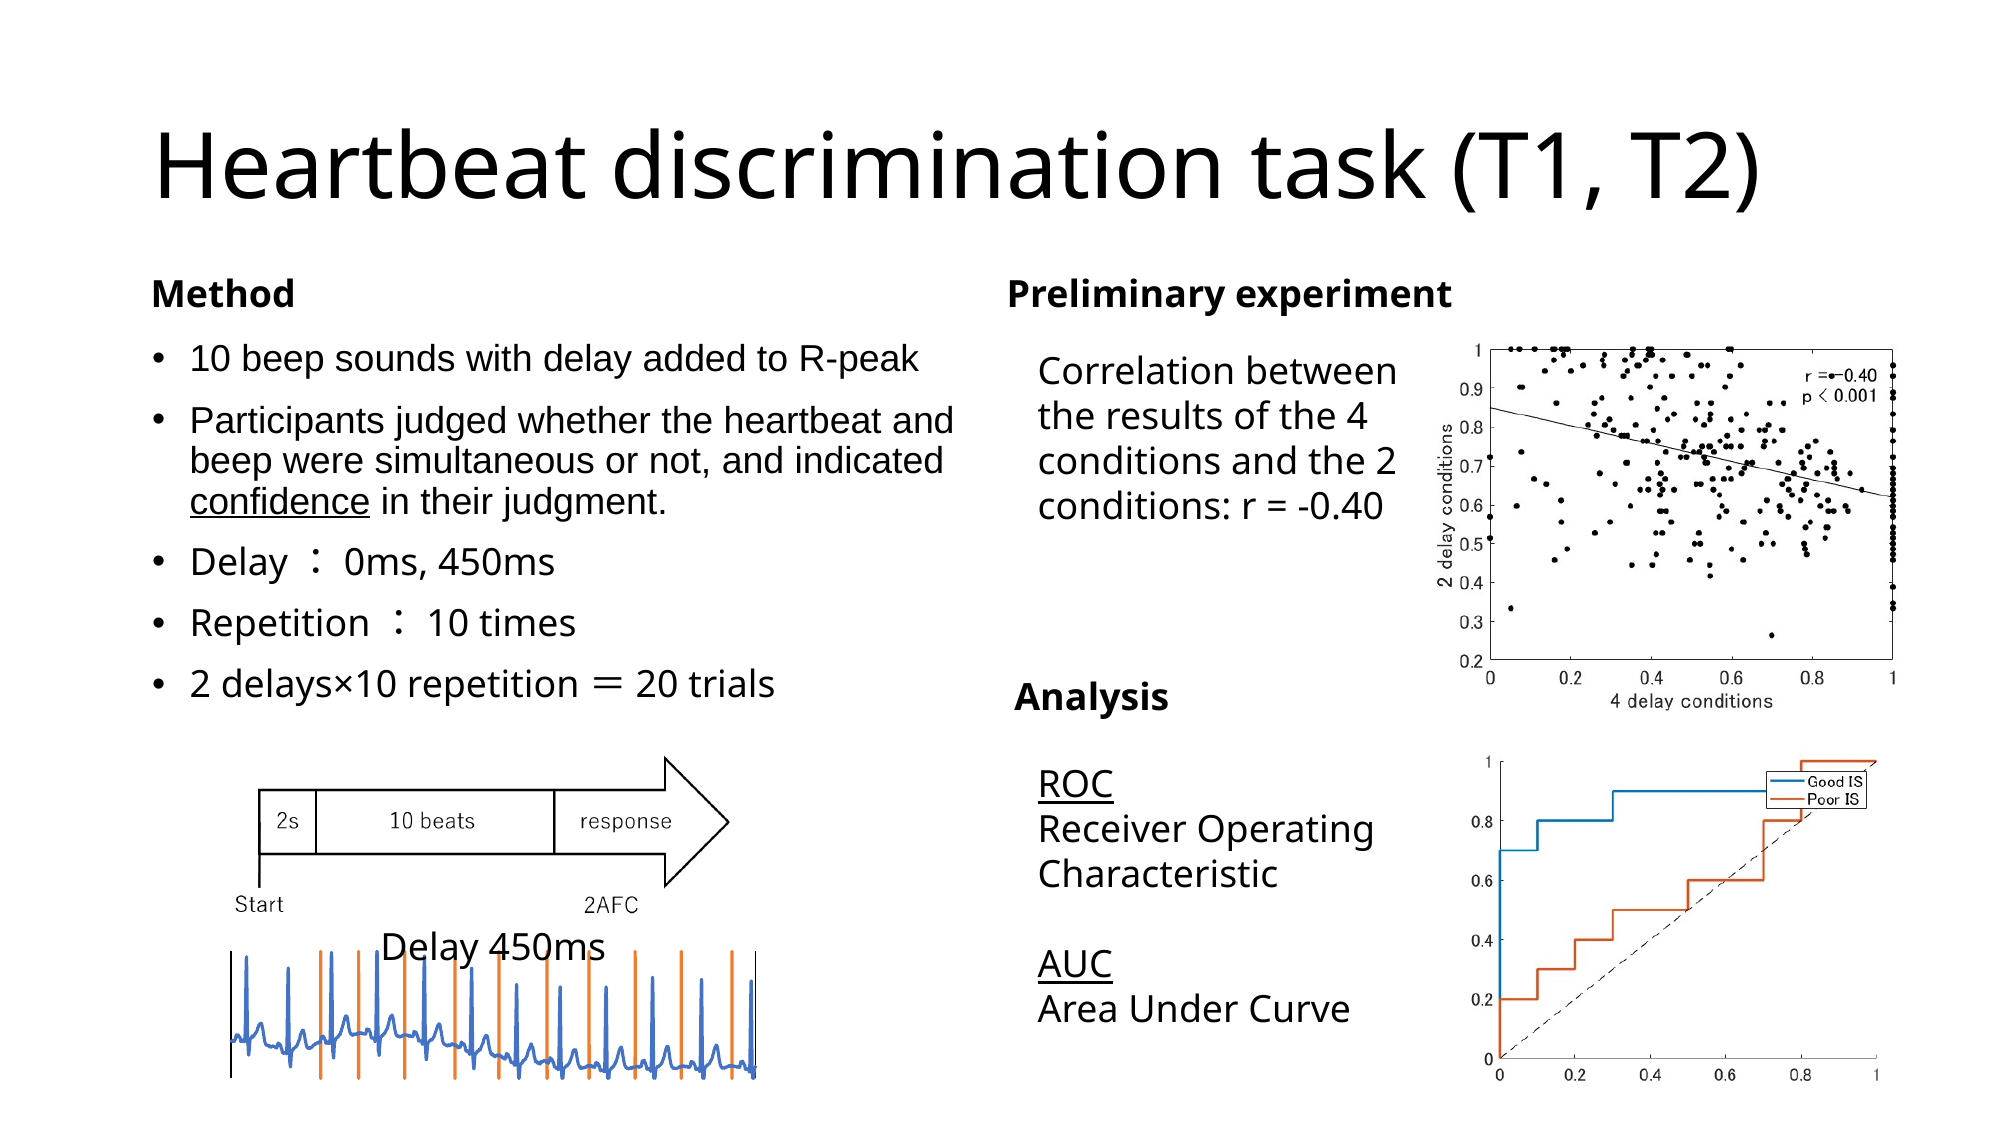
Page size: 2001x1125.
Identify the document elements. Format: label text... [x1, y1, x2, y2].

picture [1436, 734, 1922, 1098]
text_box ROC Receiver Operating Characteristic AUC Area Under Curve [1023, 753, 1436, 1038]
text_box Method [135, 262, 311, 323]
picture [220, 755, 730, 933]
chart [220, 948, 767, 1082]
text_box Delay 450ms [328, 933, 658, 948]
title Heartbeat discrimination task (T1, T2) [137, 59, 1863, 278]
text_box Analysis [999, 665, 1185, 726]
picture [1422, 320, 1943, 711]
text_box 10 beep sounds with delay added to R-peak Participants judged whether the heartbeat and beep were simultaneous or not, and indicated confidence in their judgment. Delay：0ms, 450ms Repetition：10 times 2 delays×10 repetition＝20 trials [137, 332, 971, 771]
text_box Correlation between the results of the 4 conditions and the 2 conditions: r = -0.40 [1023, 339, 1422, 535]
text_box Preliminary experiment [991, 262, 1468, 323]
